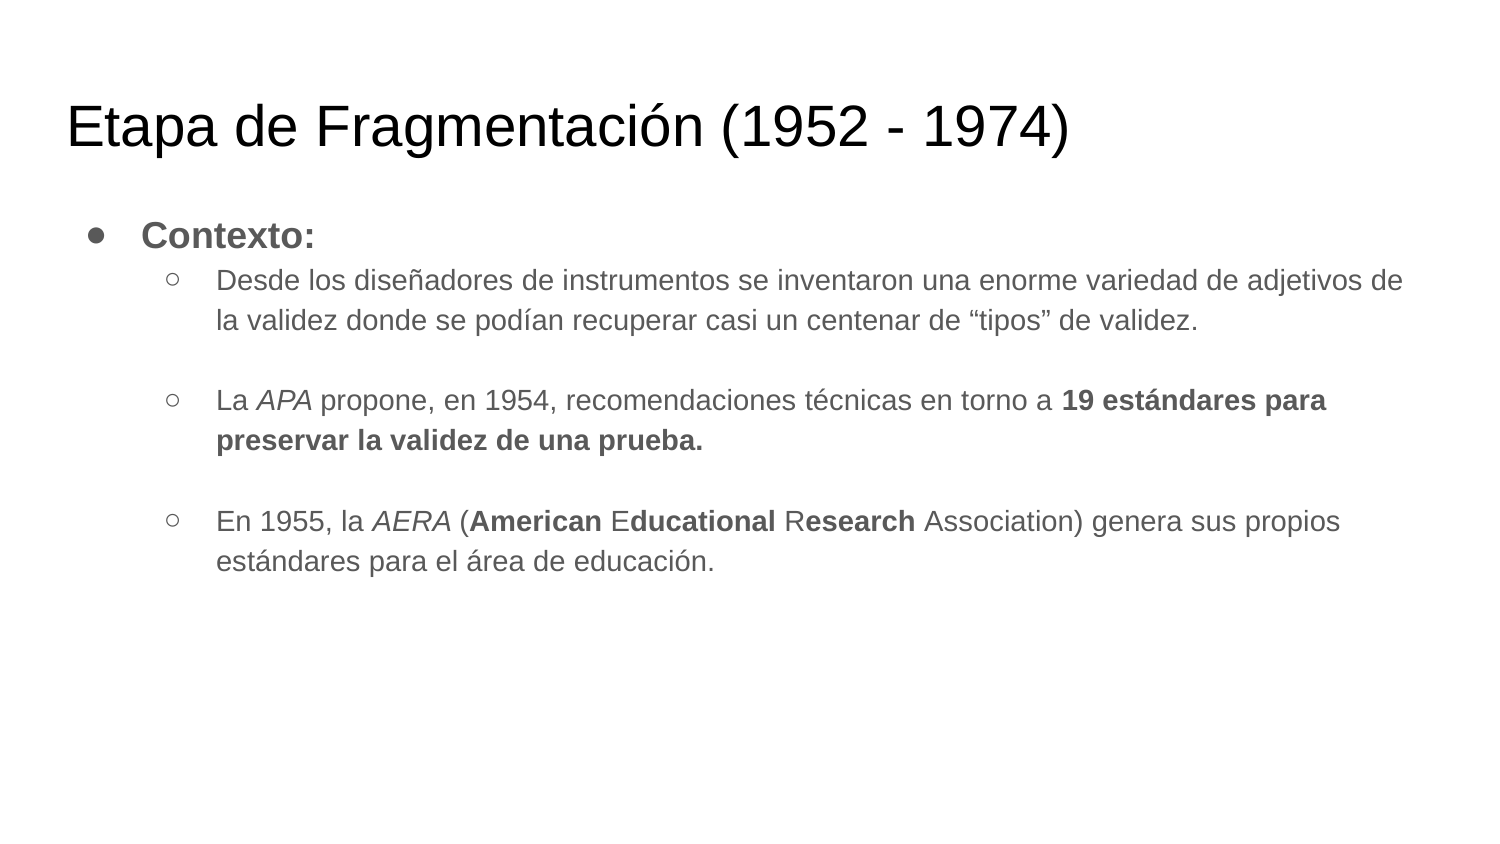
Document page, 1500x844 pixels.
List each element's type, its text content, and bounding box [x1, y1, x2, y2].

list Contexto: Desde los diseñadores de instrumentos se inventaron una enorme variedad de adjetivos de la validez donde se podían recuperar casi un centenar de “tipos” de validez. La APA propone, en 1954, recomendaciones técnicas en torno a 19 estándares para preservar la validez de una prueba. En 1955, la AERA (American Educational Research Association) genera sus propios estándares para el área de educación. [51, 189, 1449, 750]
title Etapa de Fragmentación (1952 - 1974) [51, 72, 1449, 167]
